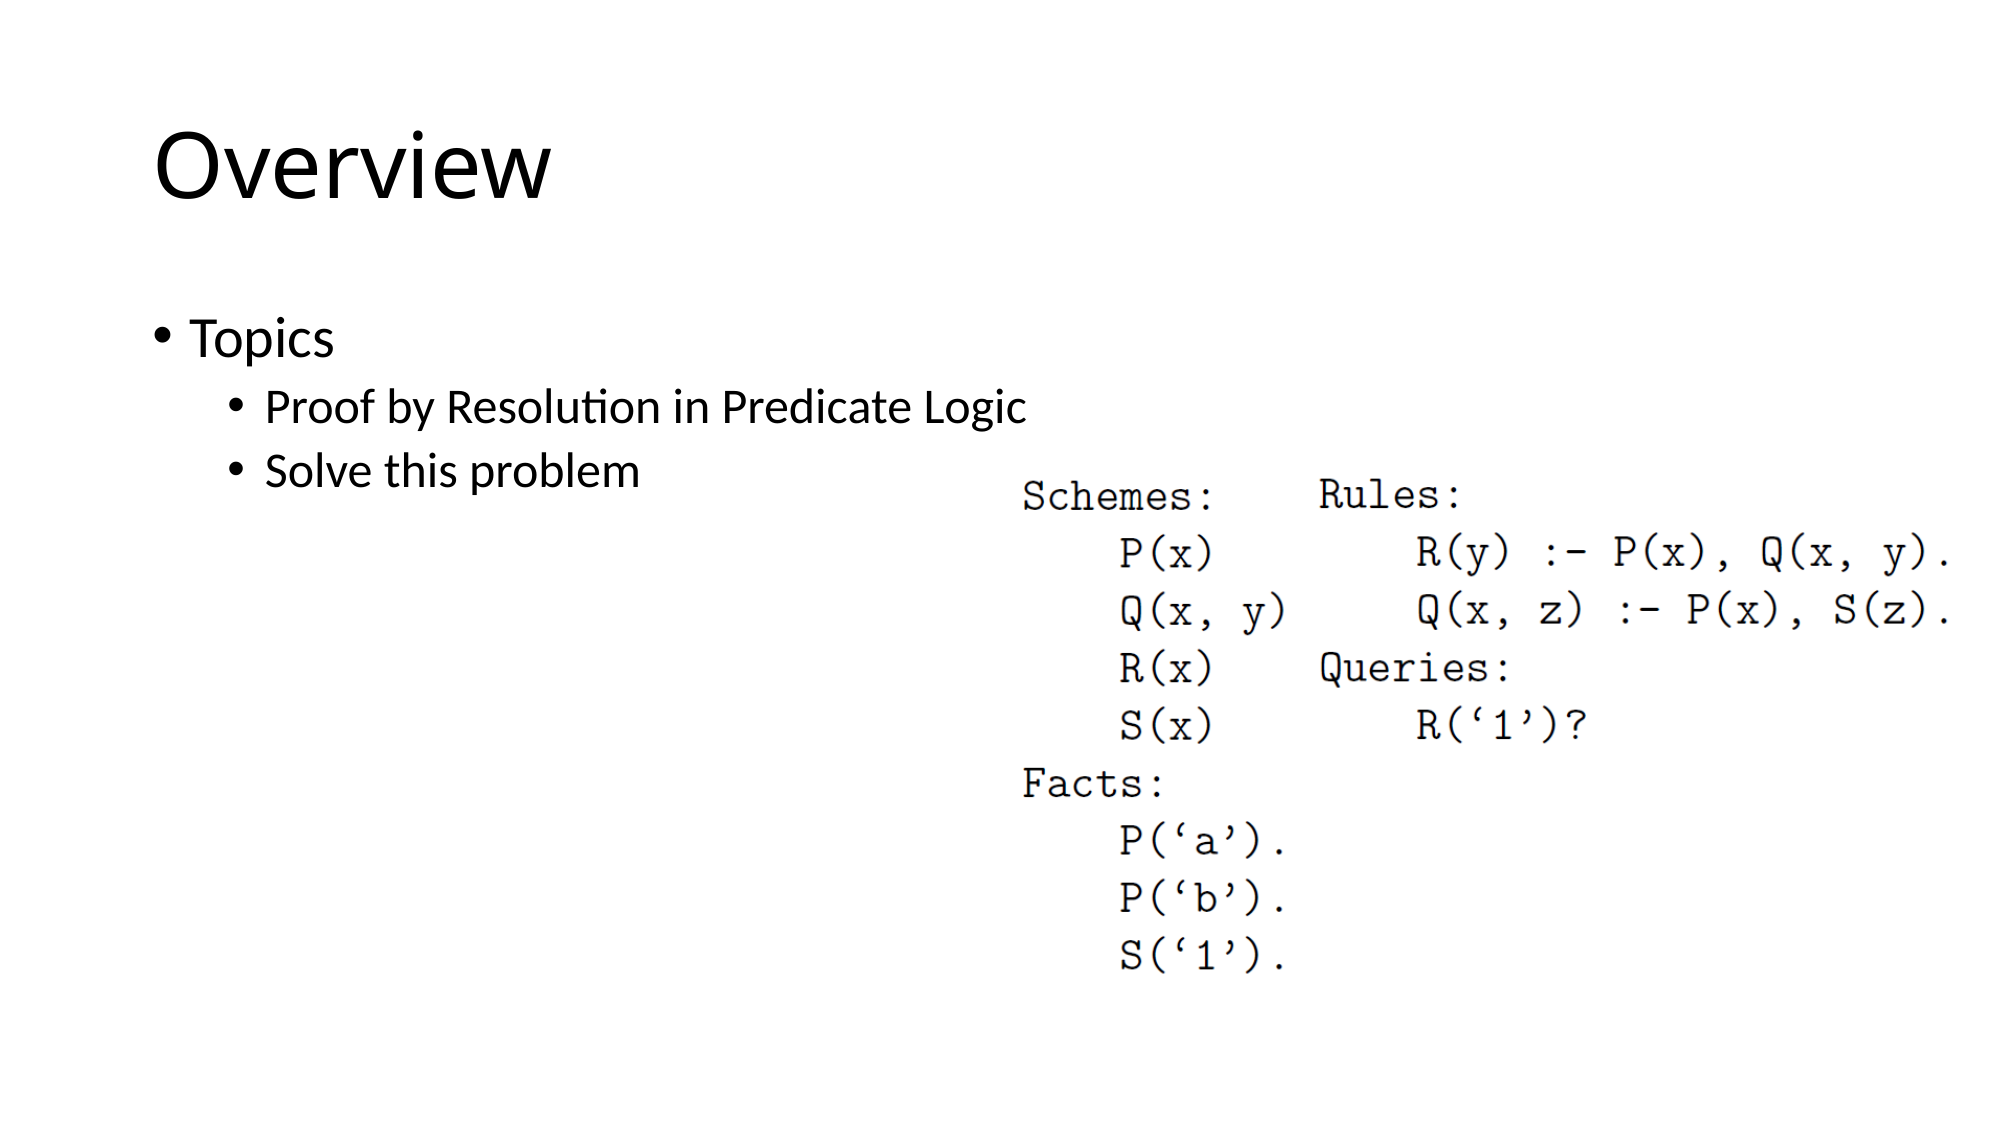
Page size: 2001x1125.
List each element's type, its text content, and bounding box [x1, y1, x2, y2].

picture [999, 464, 1963, 984]
title Overview [137, 59, 1863, 278]
list Topics Proof by Resolution in Predicate Logic Solve this problem [137, 299, 1863, 1014]
